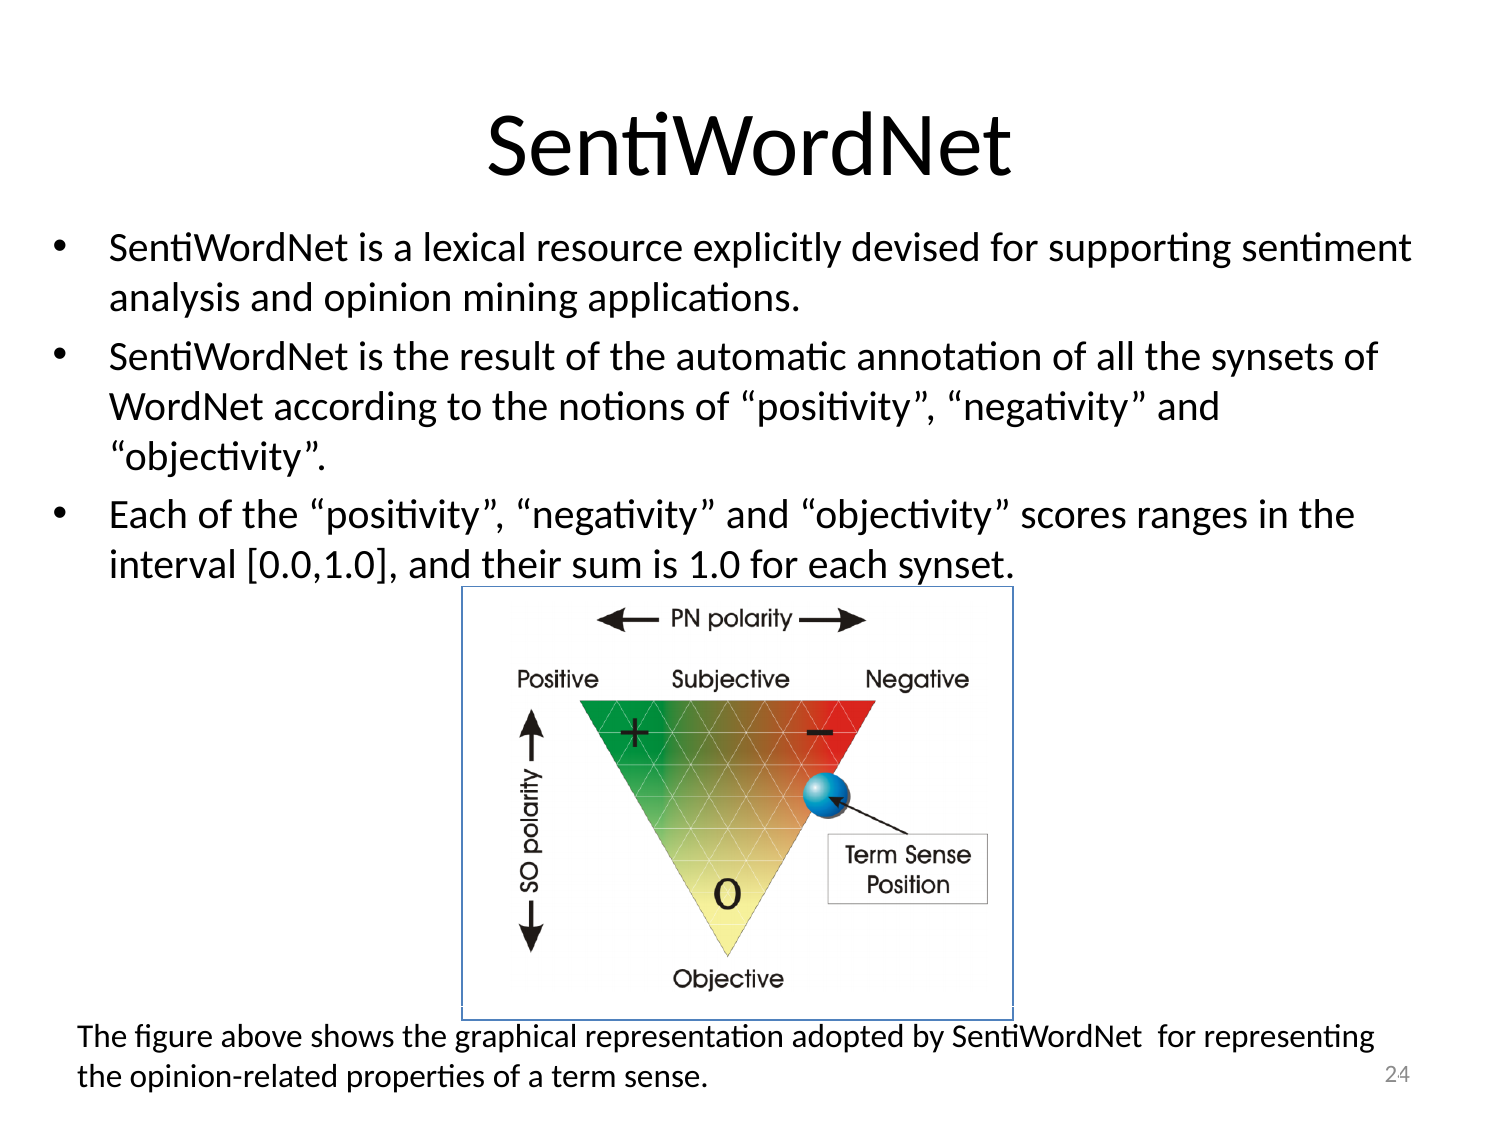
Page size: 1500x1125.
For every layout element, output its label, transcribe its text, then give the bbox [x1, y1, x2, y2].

picture [462, 587, 1013, 1020]
list SentiWordNet is a lexical resource explicitly devised for supporting sentiment analysis and opinion mining applications. SentiWordNet is the result of the automatic annotation of all the synsets of WordNet according to the notions of “positivity”, “negativity” and “objectivity”. Each of the “positivity”, “negativity” and “objectivity” scores ranges in the interval [0.0,1.0], and their sum is 1.0 for each synset. [37, 212, 1450, 955]
title SentiWordNet [75, 45, 1425, 212]
slide_number 24 [1074, 1042, 1425, 1103]
text_box The figure above shows the graphical representation adopted by SentiWordNet for representing the opinion-related properties of a term sense. [62, 1006, 1400, 1101]
